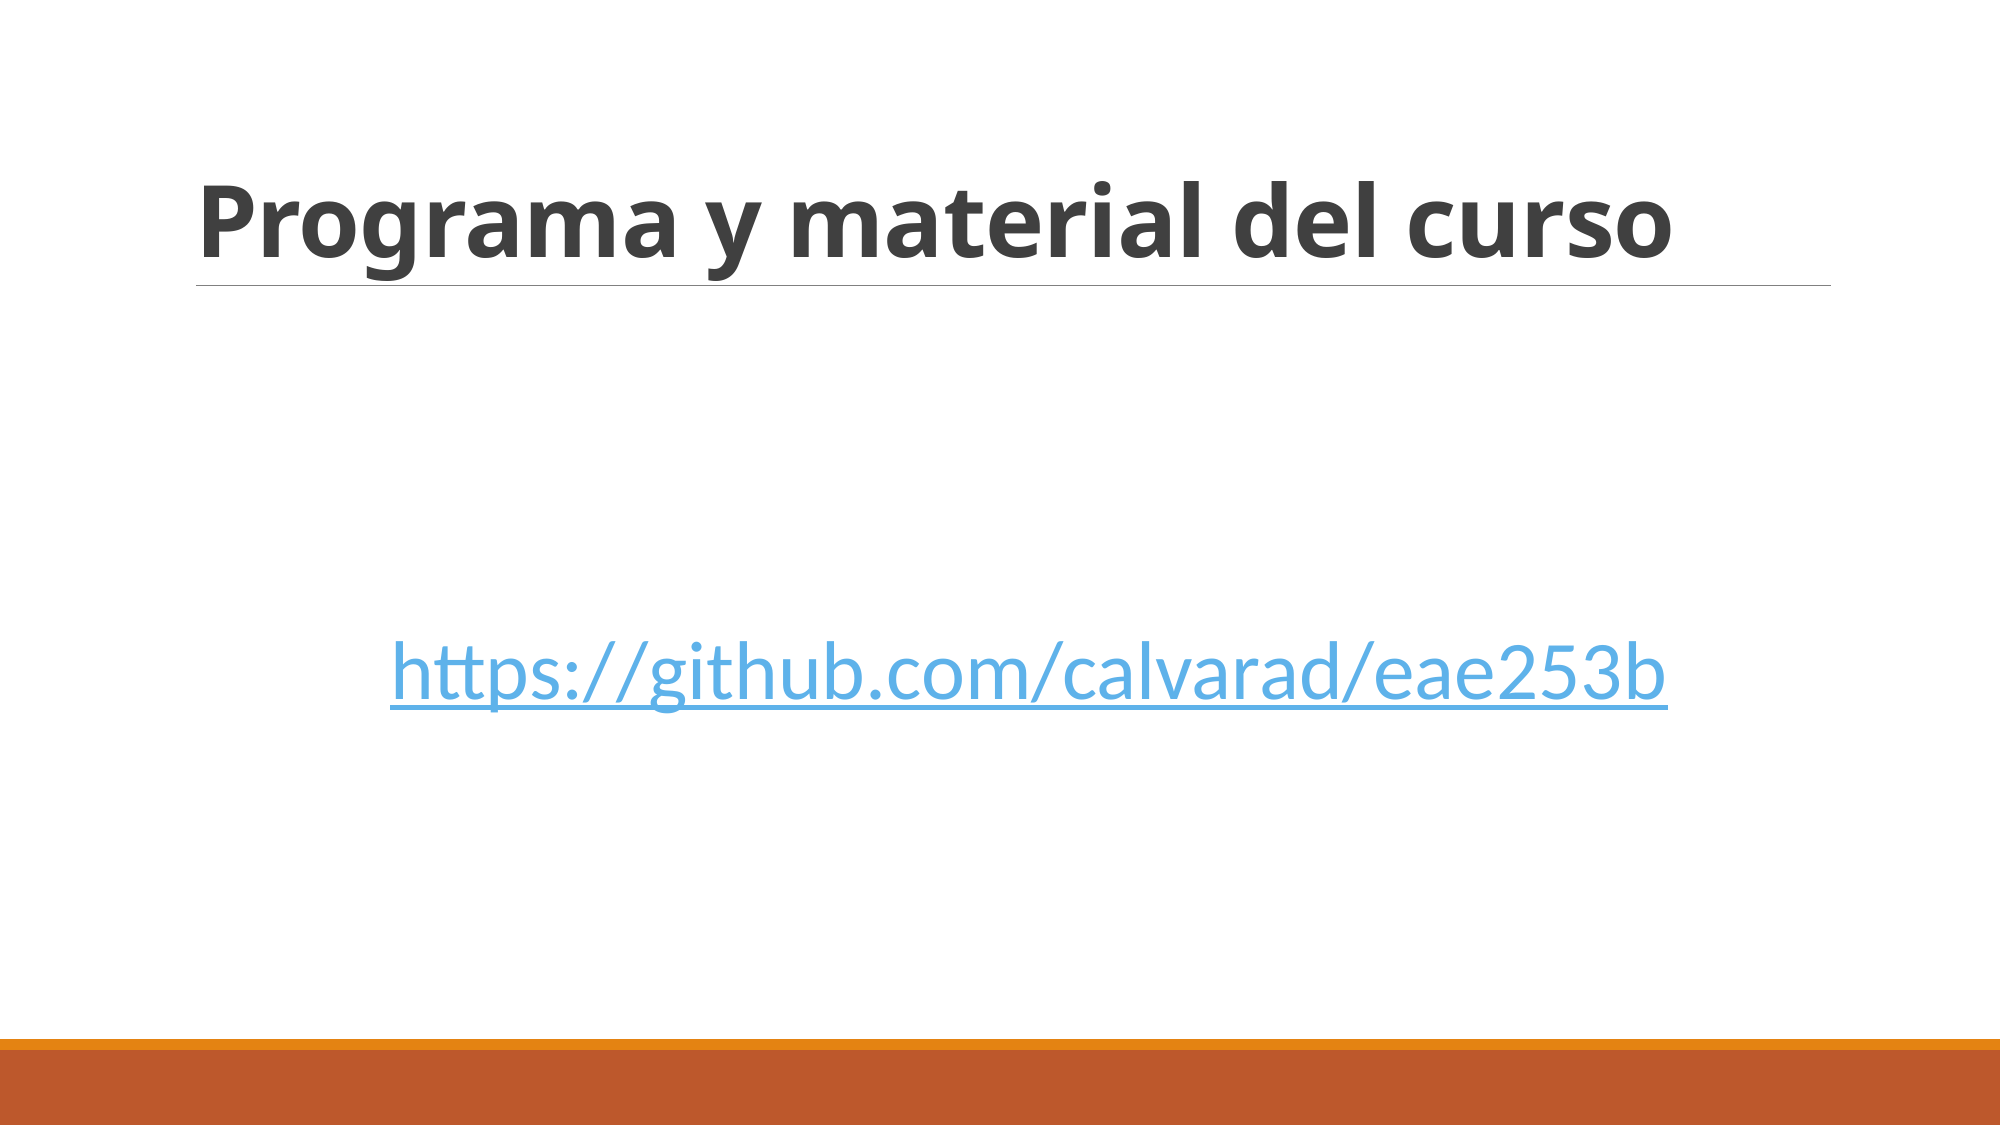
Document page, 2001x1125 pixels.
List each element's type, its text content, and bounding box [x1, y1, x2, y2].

list https://github.com/calvarad/eae253b [180, 302, 1830, 963]
title Programa y material del curso [180, 47, 1830, 285]
